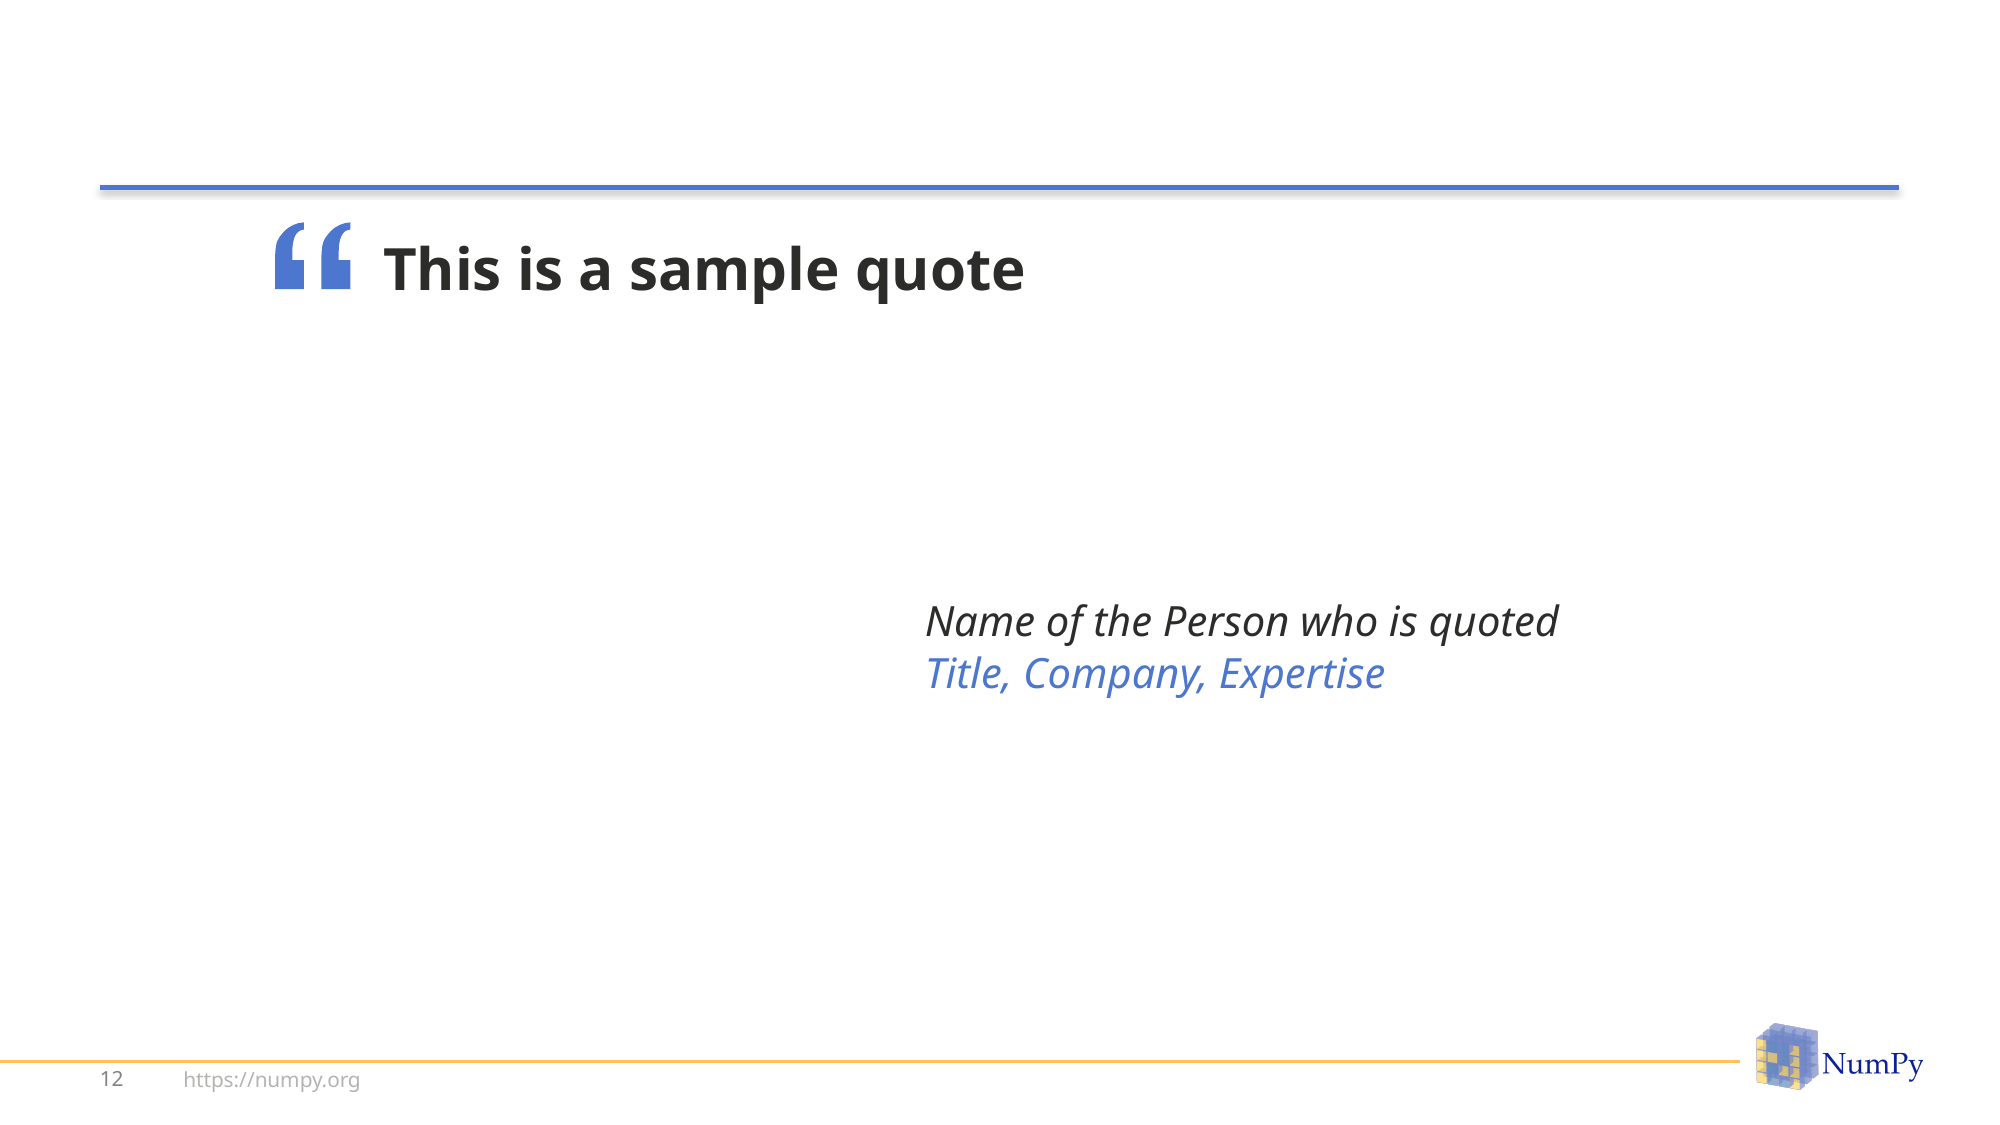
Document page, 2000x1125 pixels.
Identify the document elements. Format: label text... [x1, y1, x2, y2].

footer https://numpy.org [183, 1064, 707, 1095]
list Name of the Person who is quoted [924, 600, 1617, 650]
slide_number 12 [99, 1064, 167, 1095]
list This is a sample quote [383, 224, 1617, 550]
picture [1756, 1023, 1924, 1090]
list Title, Company, Expertise [924, 652, 1617, 775]
